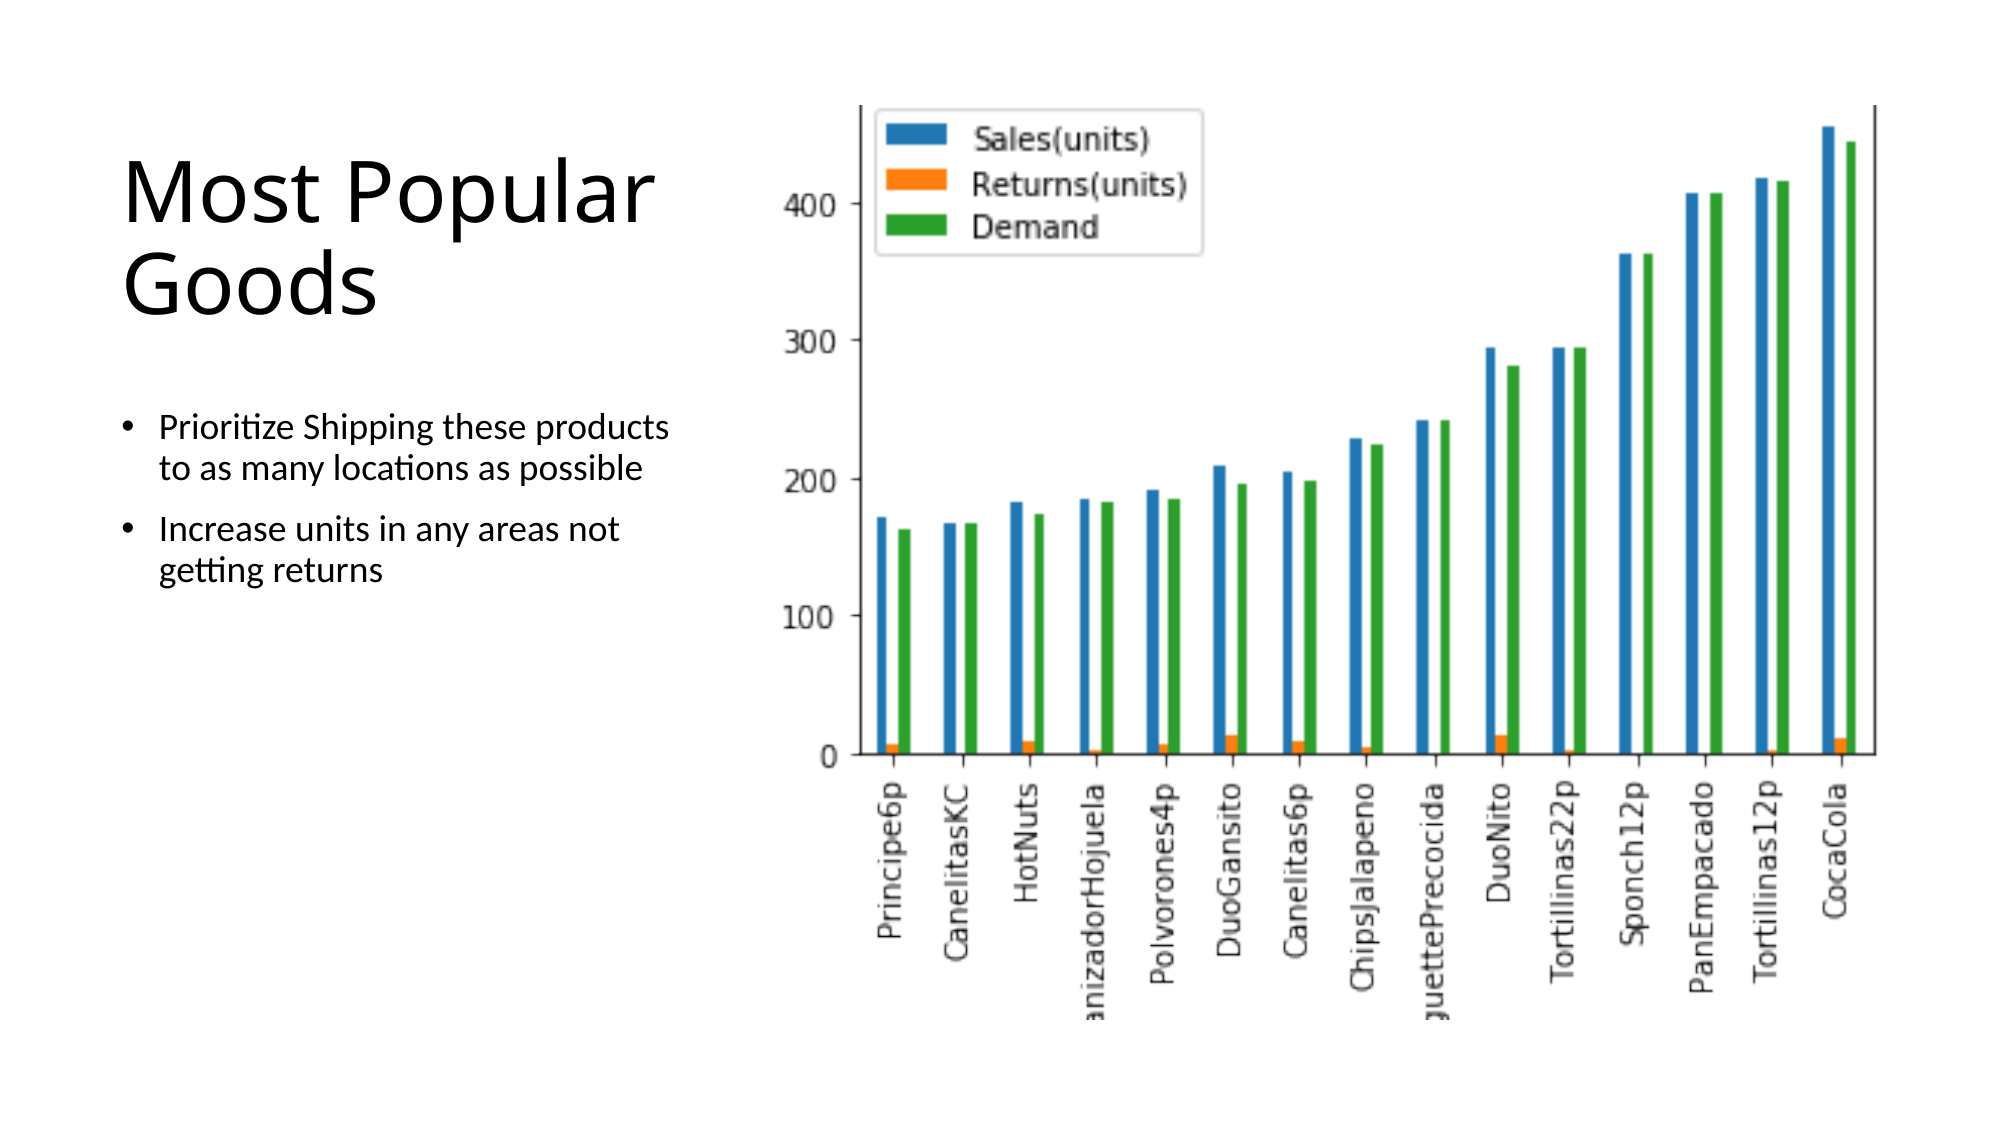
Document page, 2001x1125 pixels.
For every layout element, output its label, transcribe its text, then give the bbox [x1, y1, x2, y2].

title Most Popular Goods [106, 103, 708, 379]
picture [760, 104, 1896, 1020]
list Prioritize Shipping these products to as many locations as possible Increase units in any areas not getting returns [106, 399, 708, 1021]
